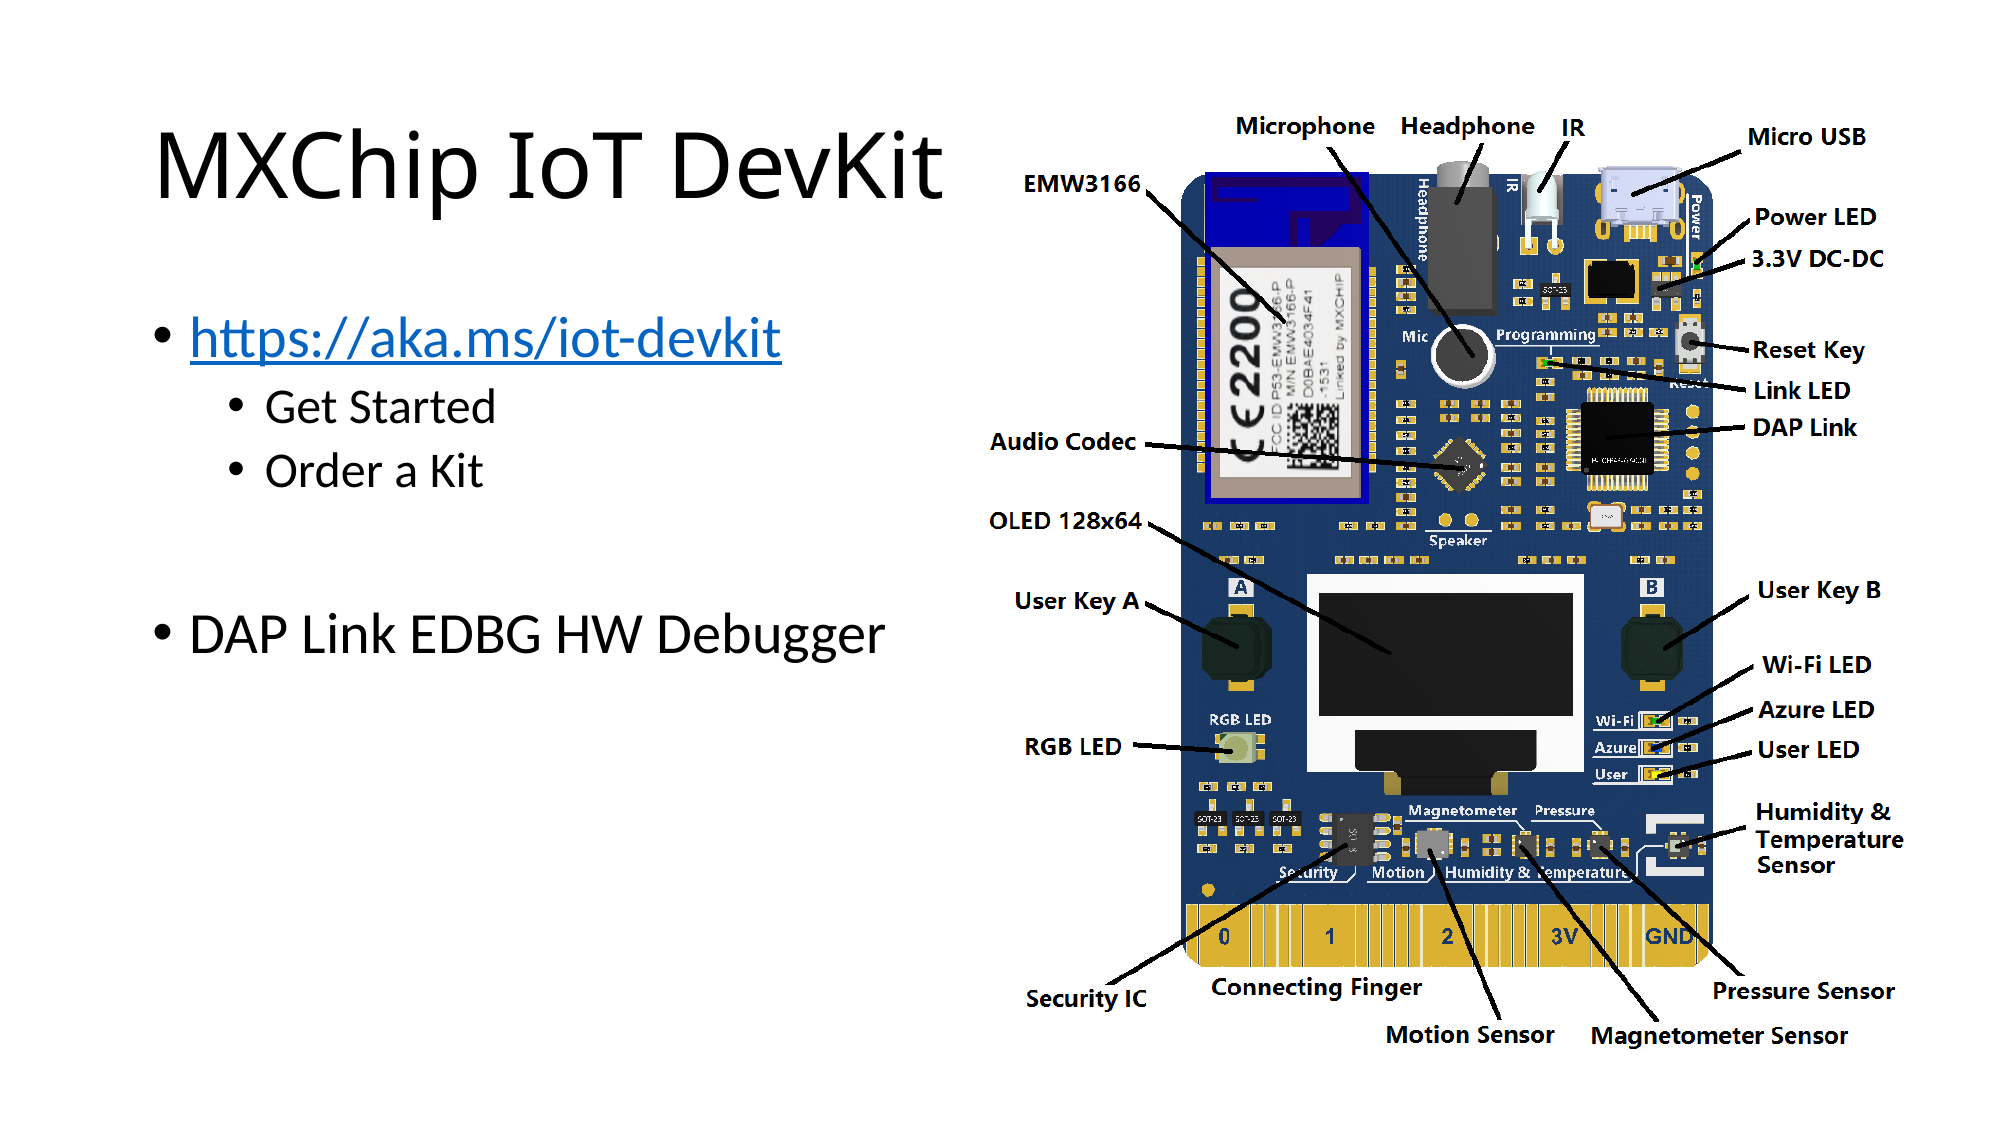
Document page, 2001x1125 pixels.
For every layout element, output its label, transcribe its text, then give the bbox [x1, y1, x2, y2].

list https://aka.ms/iot-devkit Get Started Order a Kit DAP Link EDBG HW Debugger [137, 299, 922, 1014]
title MXChip IoT DevKit [137, 59, 1863, 278]
picture [975, 96, 1917, 1064]
